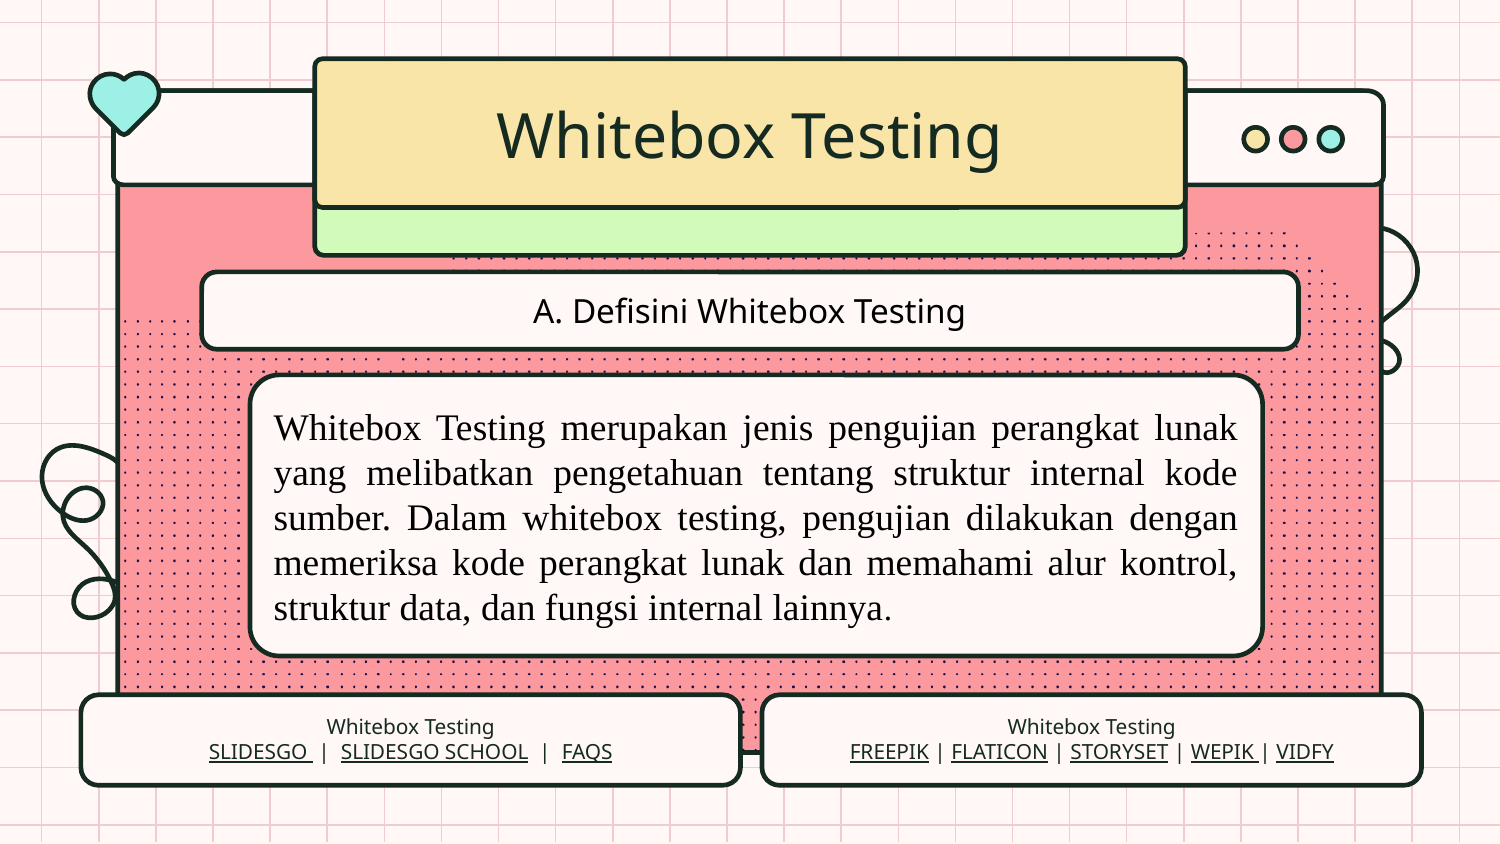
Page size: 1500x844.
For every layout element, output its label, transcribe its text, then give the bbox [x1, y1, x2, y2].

picture [115, 211, 1379, 756]
text_box Whitebox Testing FREEPIK | FLATICON | STORYSET | WEPIK | VIDFY [761, 694, 1422, 786]
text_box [314, 58, 1186, 256]
text_box A. Defisini Whitebox Testing [201, 271, 1299, 350]
text_box Whitebox Testing SLIDESGO | SLIDESGO SCHOOL | FAQS [80, 694, 741, 786]
text_box Whitebox Testing merupakan jenis pengujian perangkat lunak yang melibatkan pengetahuan tentang struktur internal kode sumber. Dalam whitebox testing, pengujian dilakukan dengan memeriksa kode perangkat lunak dan memahami alur kontrol, struktur data, dan fungsi internal lainnya. [249, 374, 1263, 656]
